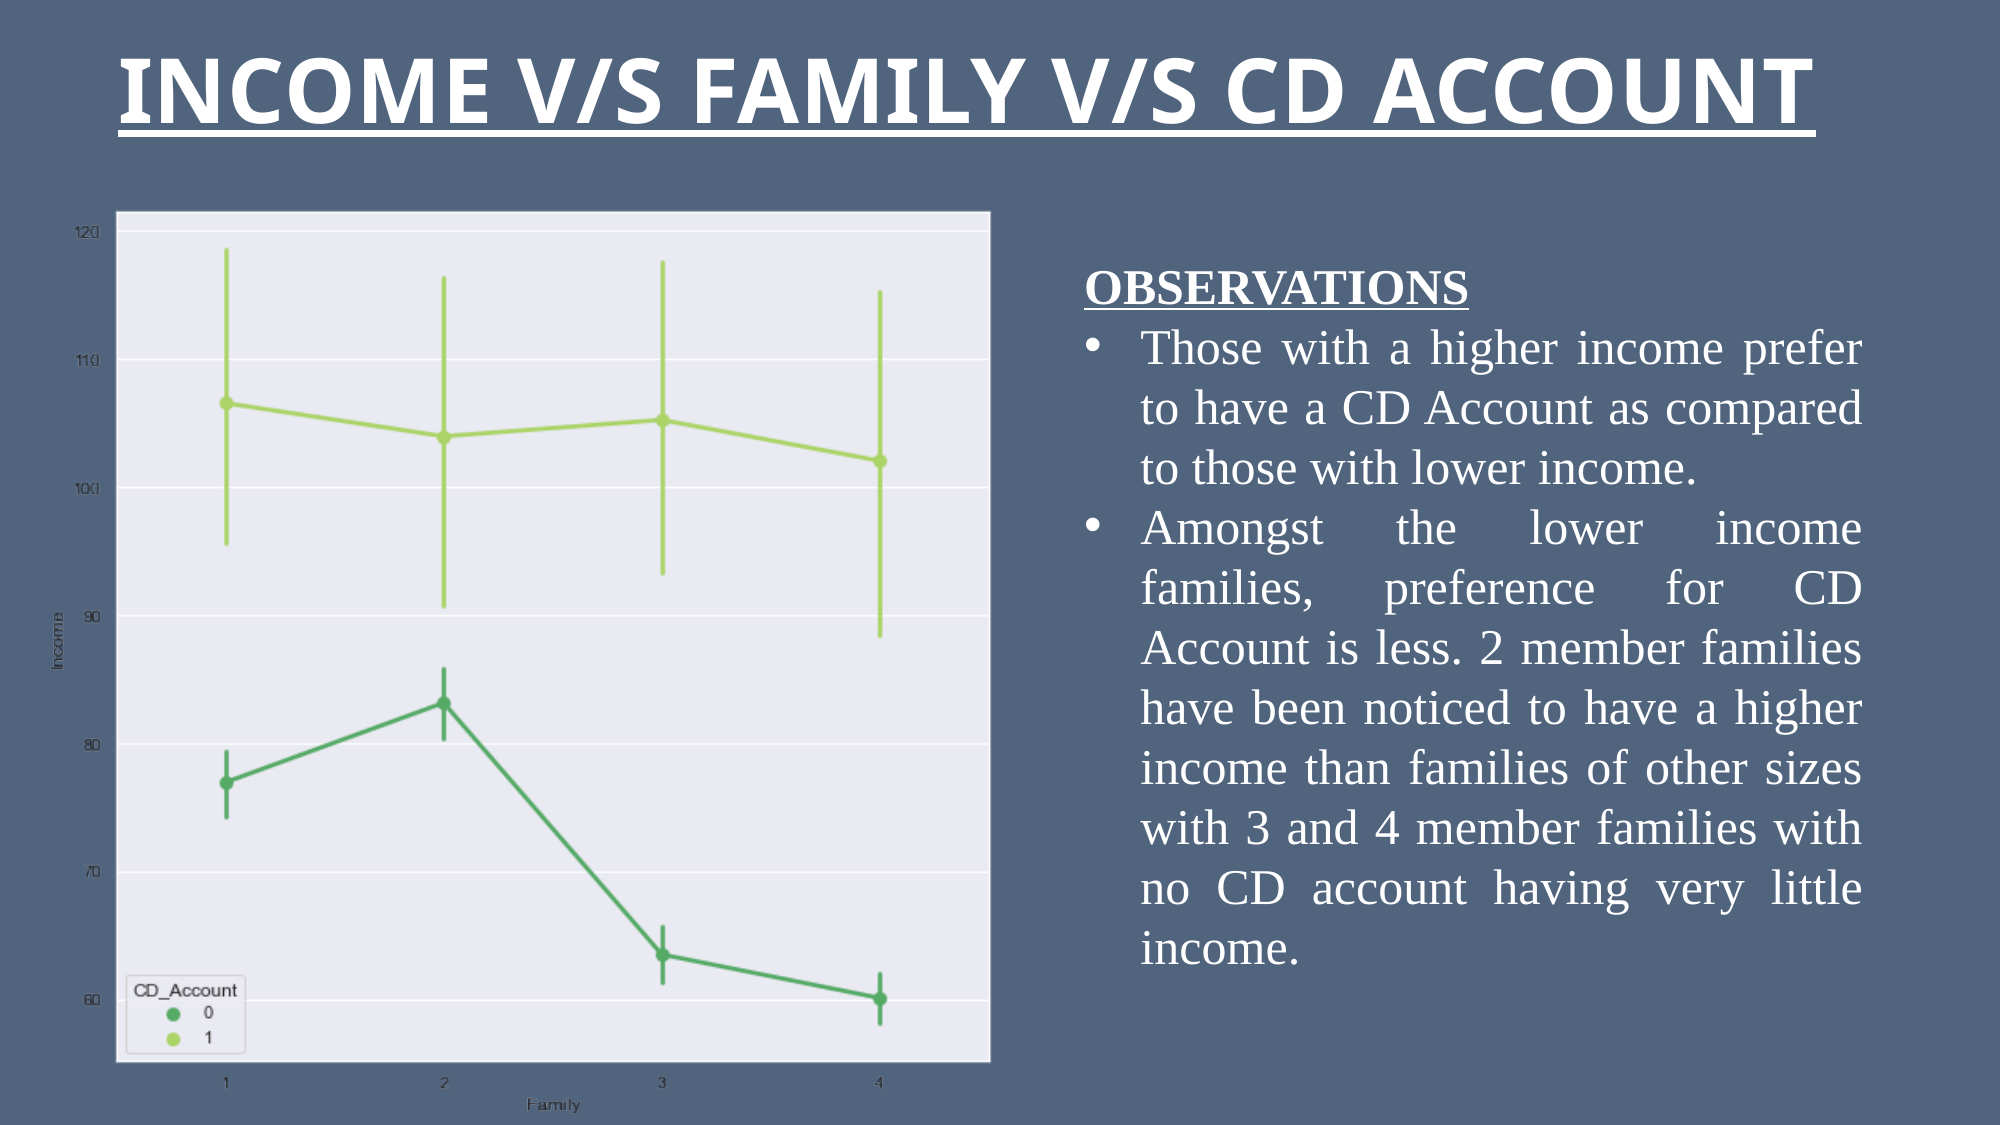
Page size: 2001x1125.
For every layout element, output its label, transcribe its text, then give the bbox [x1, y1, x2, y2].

picture [40, 201, 1000, 1125]
text_box OBSERVATIONS Those with a higher income prefer to have a CD Account as compared to those with lower income. Amongst the lower income families, preference for CD Account is less. 2 member families have been noticed to have a higher income than families of other sizes with 3 and 4 member families with no CD account having very little income. [1069, 247, 1878, 982]
title INCOME V/S FAMILY V/S CD ACCOUNT [118, 47, 1878, 189]
